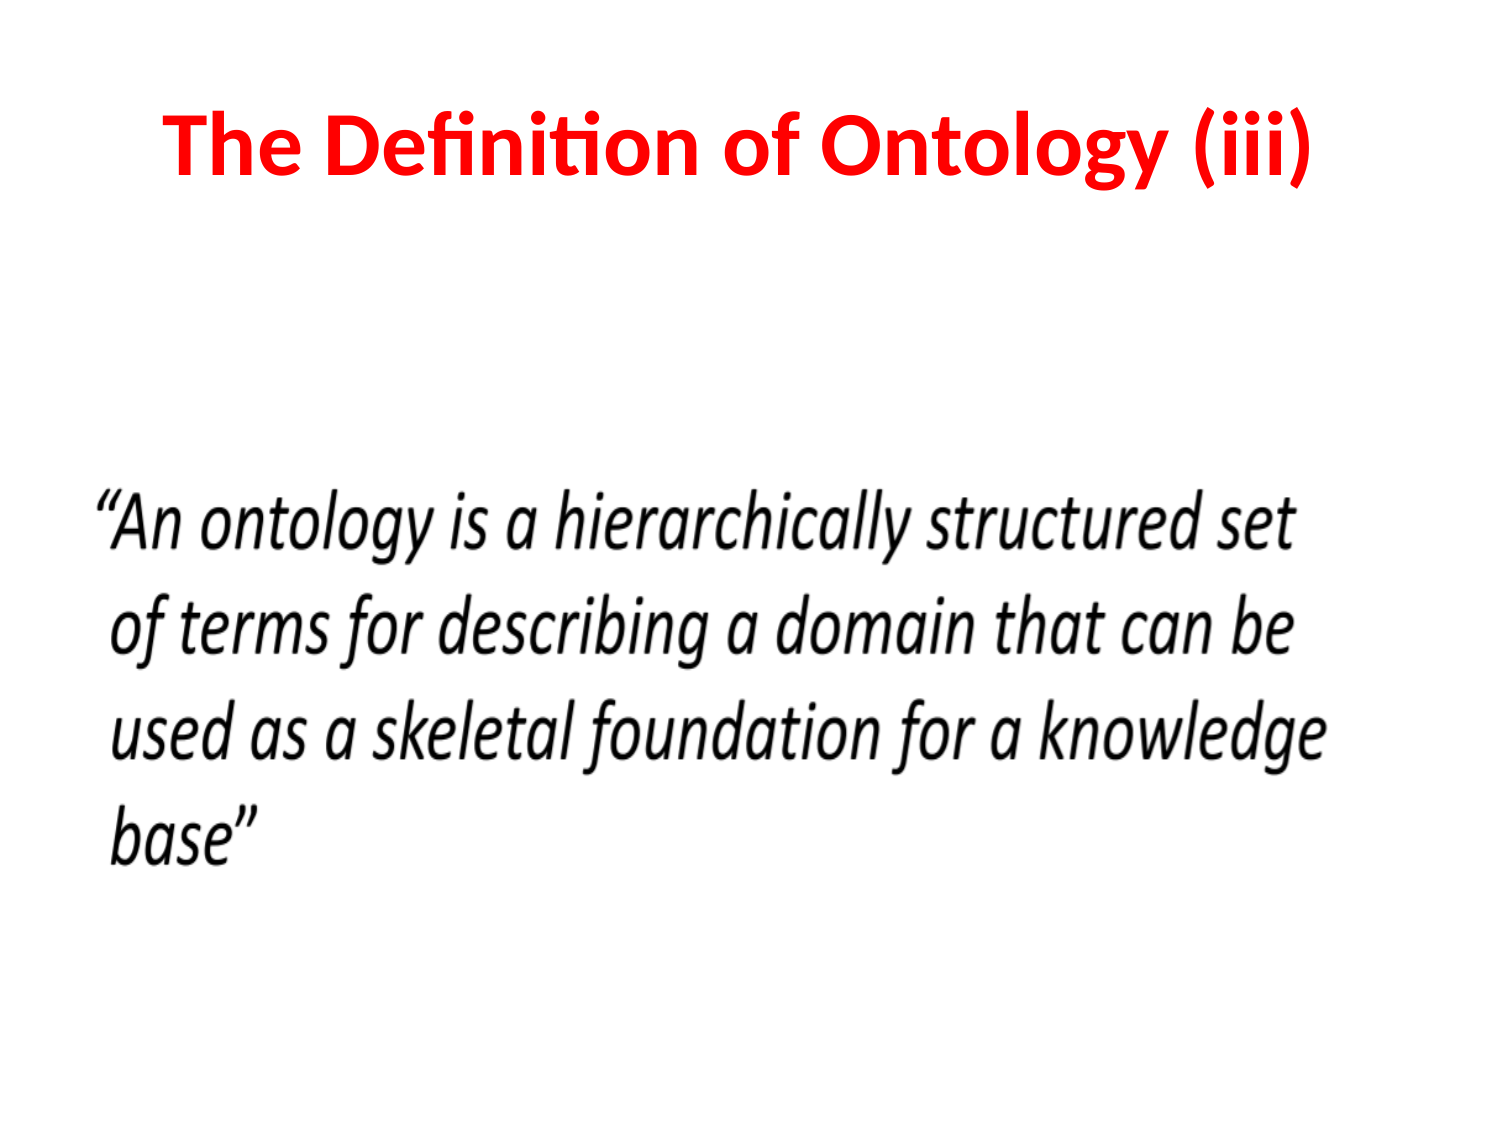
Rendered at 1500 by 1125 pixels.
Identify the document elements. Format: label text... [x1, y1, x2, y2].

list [51, 388, 1381, 899]
title The Definition of Ontology (iii) [75, 45, 1425, 233]
